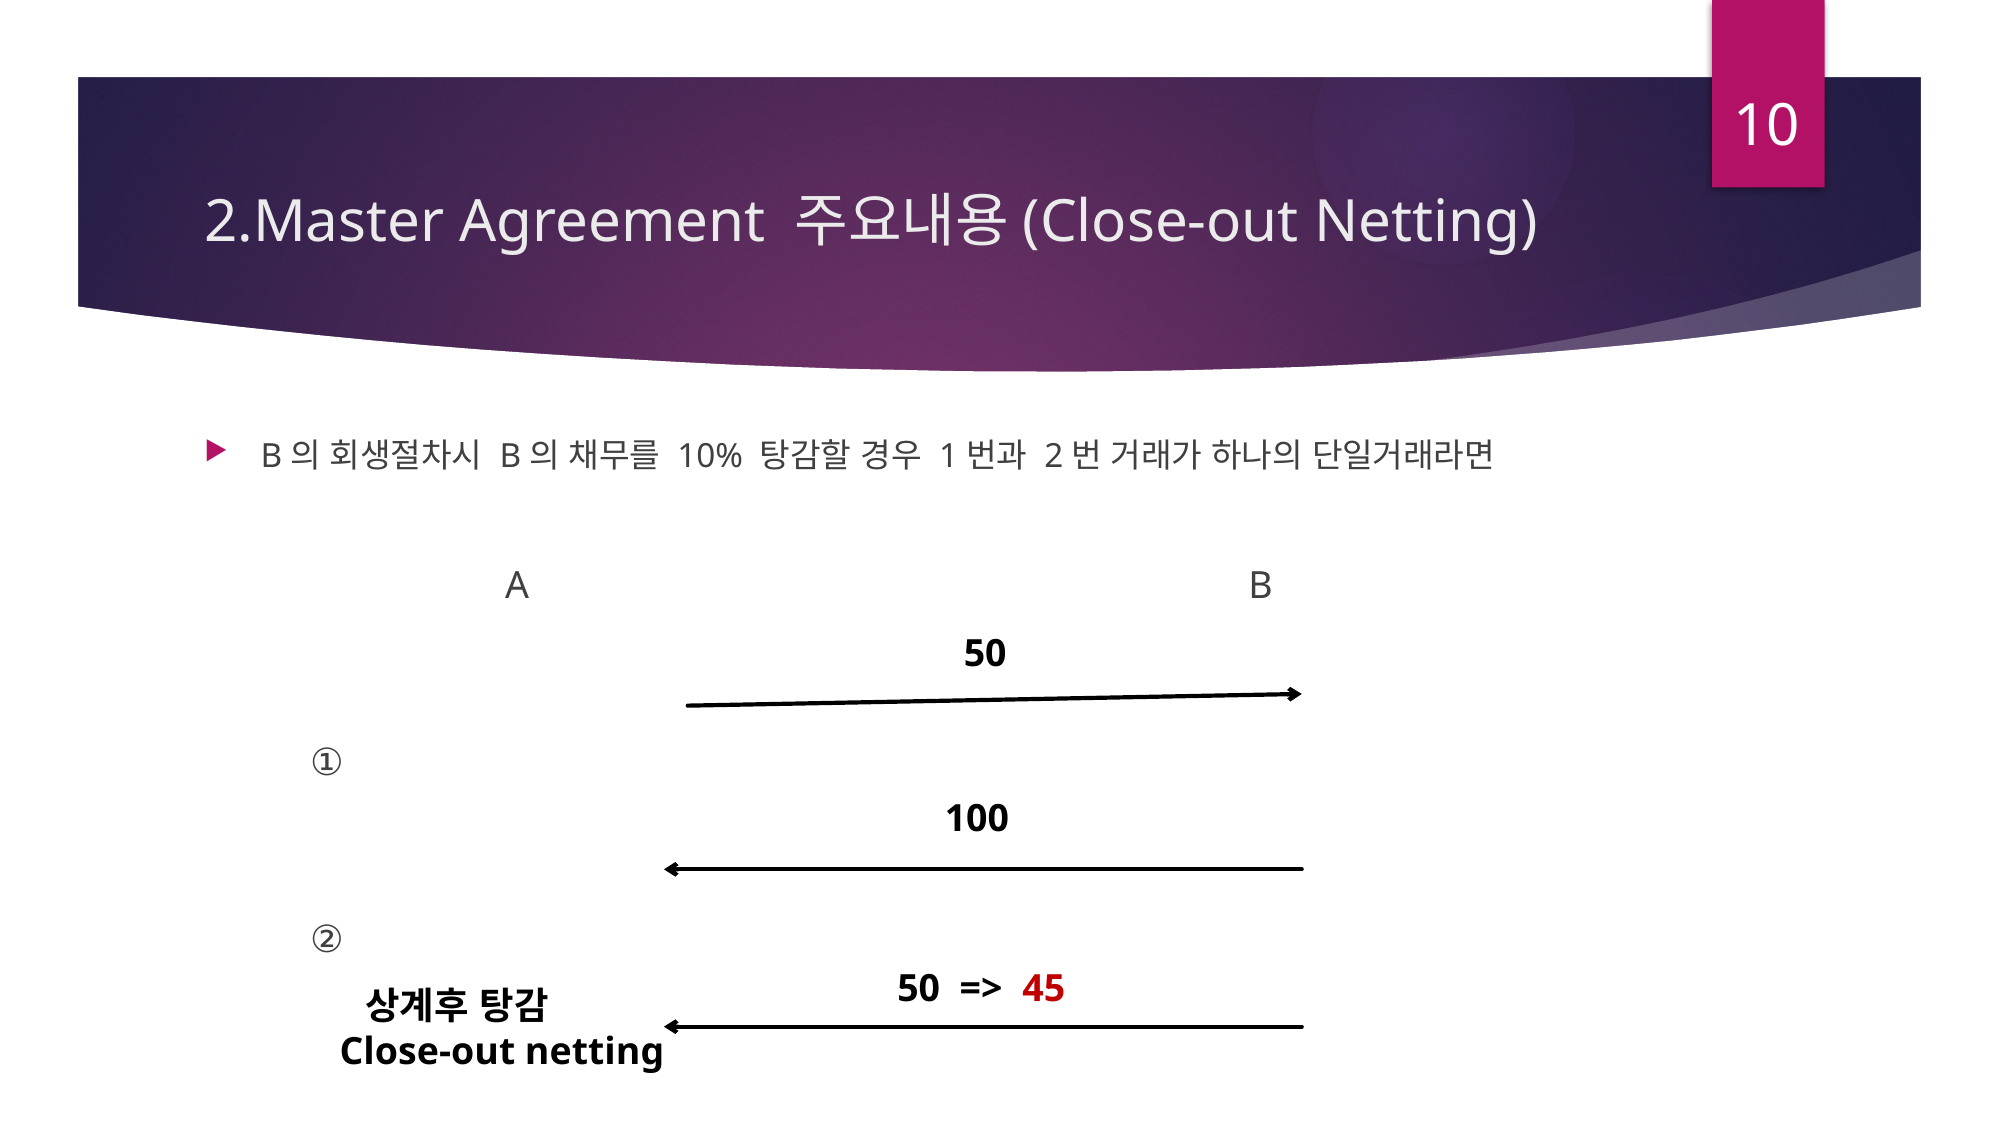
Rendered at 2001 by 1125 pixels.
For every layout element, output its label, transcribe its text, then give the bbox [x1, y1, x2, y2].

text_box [687, 693, 1302, 706]
text_box 100 [930, 786, 1155, 846]
text_box 50 => 45 [882, 956, 1107, 1017]
text_box 50 [949, 621, 1174, 682]
slide_number 10 [1698, 48, 1836, 175]
text_box 상계후 탕감 Close-out netting [324, 974, 703, 1080]
list B의 회생절차시 B의 채무를 10% 탕감할 경우 1번과 2번 거래가 하나의 단일거래라면 A B ① ② [189, 427, 1638, 988]
title 2.Master Agreement 주요내용(Close-out Netting) [189, 159, 1627, 276]
